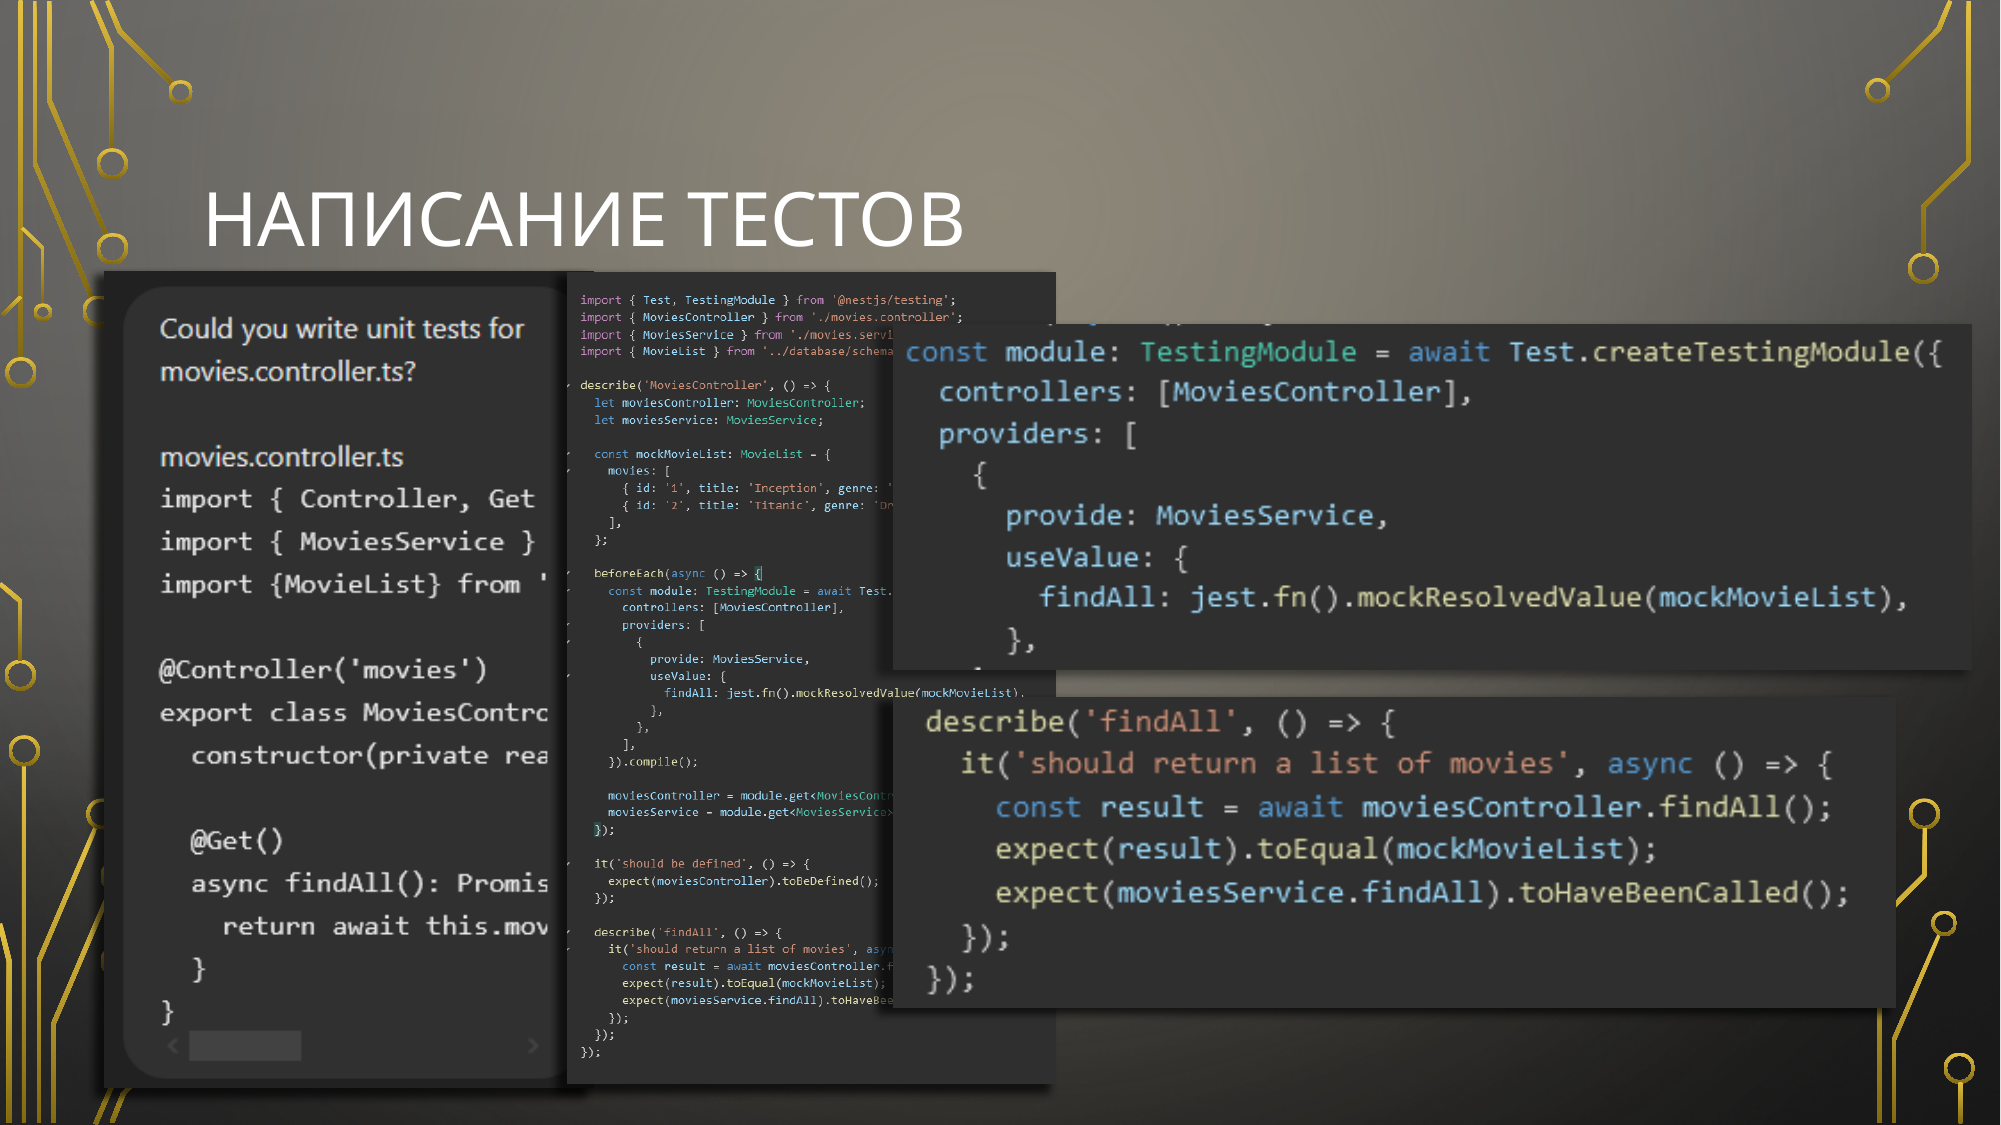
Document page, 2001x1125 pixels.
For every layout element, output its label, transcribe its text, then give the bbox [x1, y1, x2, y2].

title Написание тестов [187, 101, 1813, 322]
picture [566, 272, 1972, 1084]
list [104, 271, 594, 1089]
